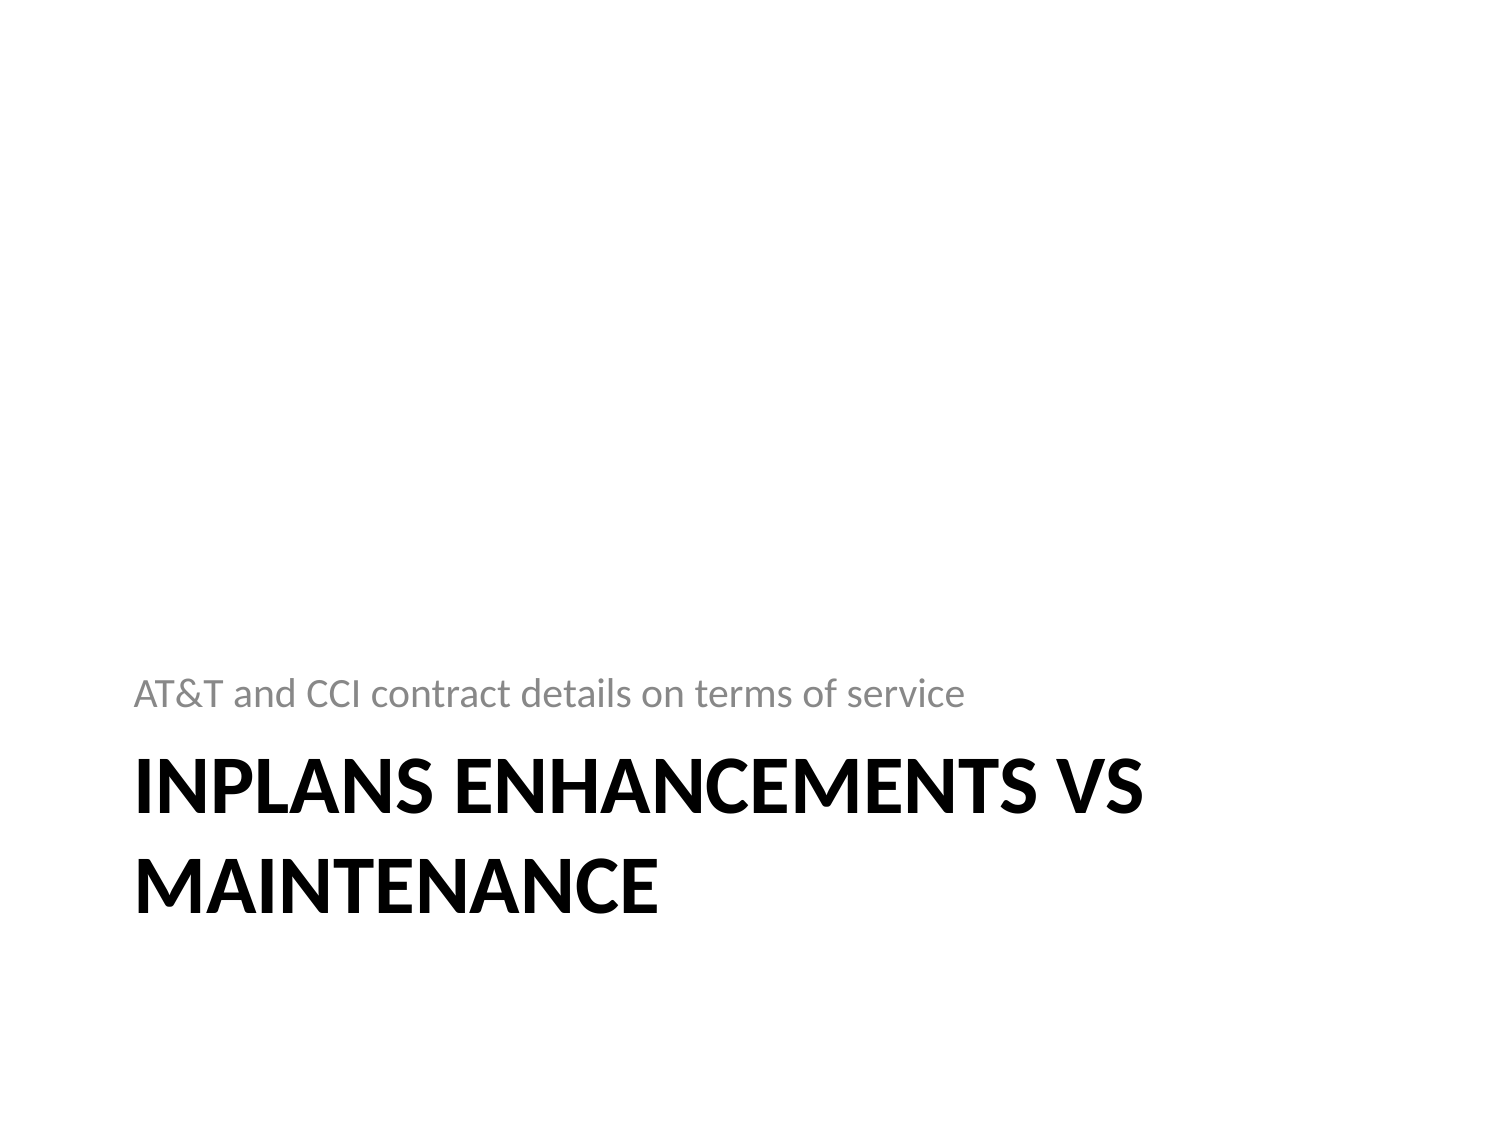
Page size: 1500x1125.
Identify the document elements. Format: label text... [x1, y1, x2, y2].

list AT&T and CCI contract details on terms of service [118, 476, 1394, 723]
title Inplans Enhancements vs maintenance [118, 723, 1394, 947]
